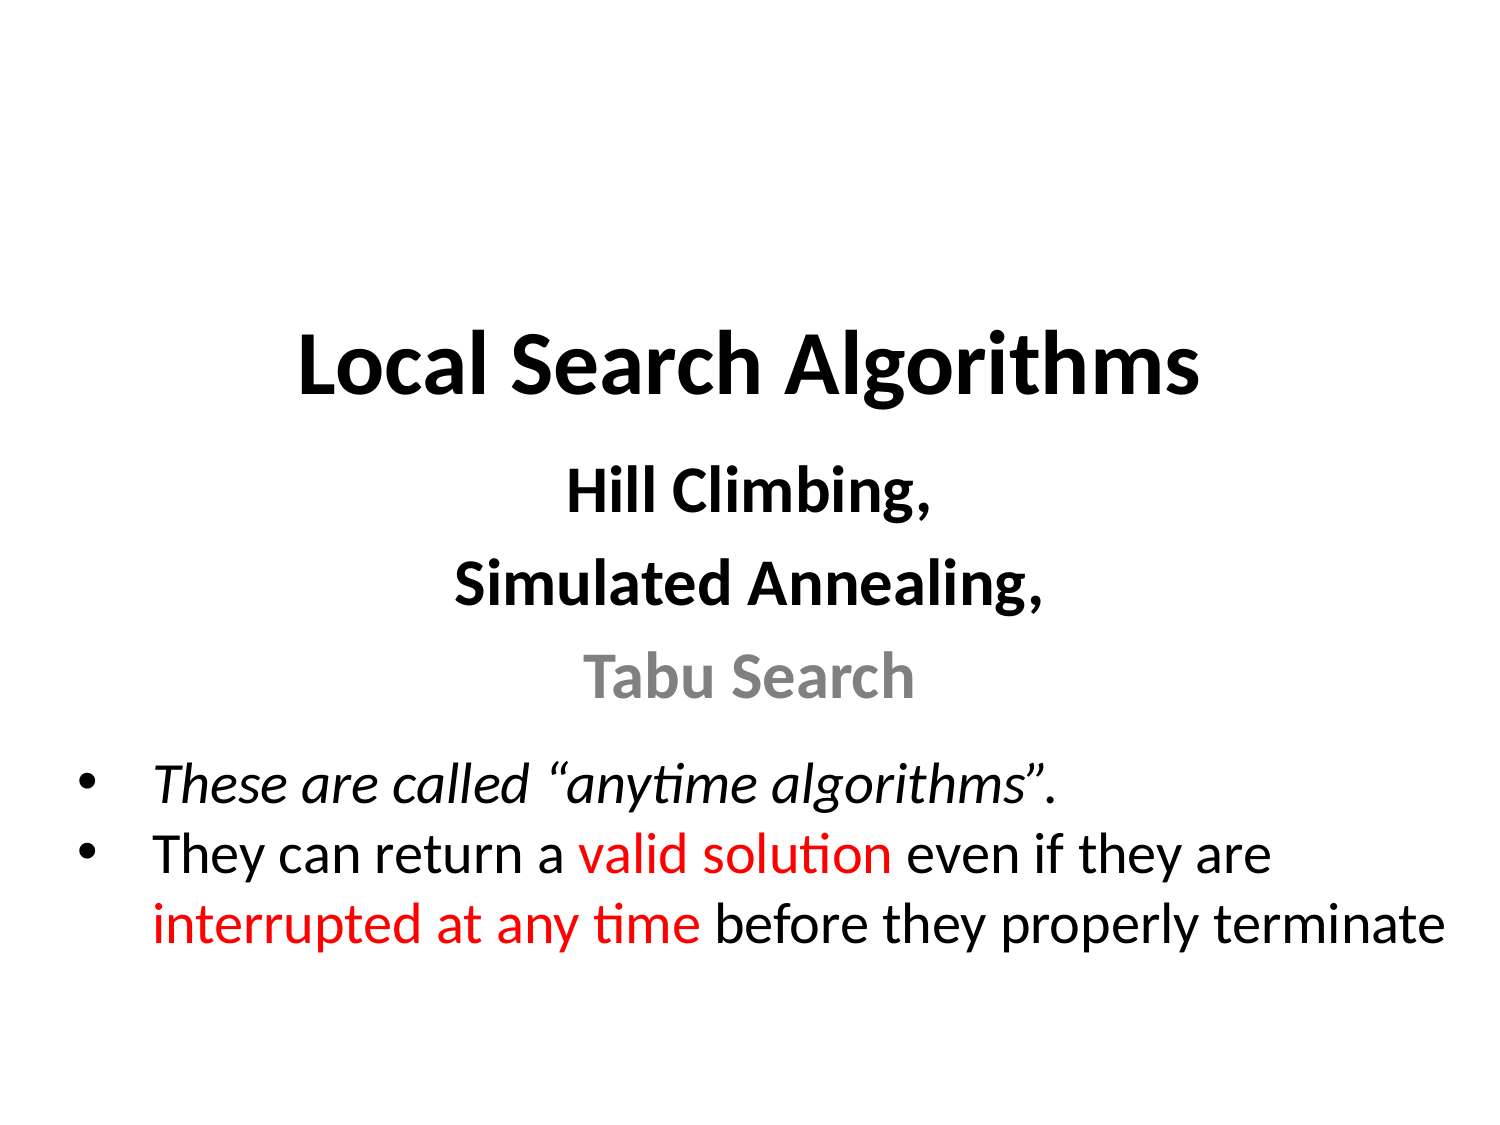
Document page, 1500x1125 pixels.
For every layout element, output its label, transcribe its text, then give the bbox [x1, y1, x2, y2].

title Local Search Algorithms [112, 237, 1388, 479]
text_box These are called “anytime algorithms”. They can return a valid solution even if they are interrupted at any time before they properly terminate [62, 737, 1488, 963]
subtitle Hill Climbing, Simulated Annealing, Tabu Search [225, 438, 1275, 726]
